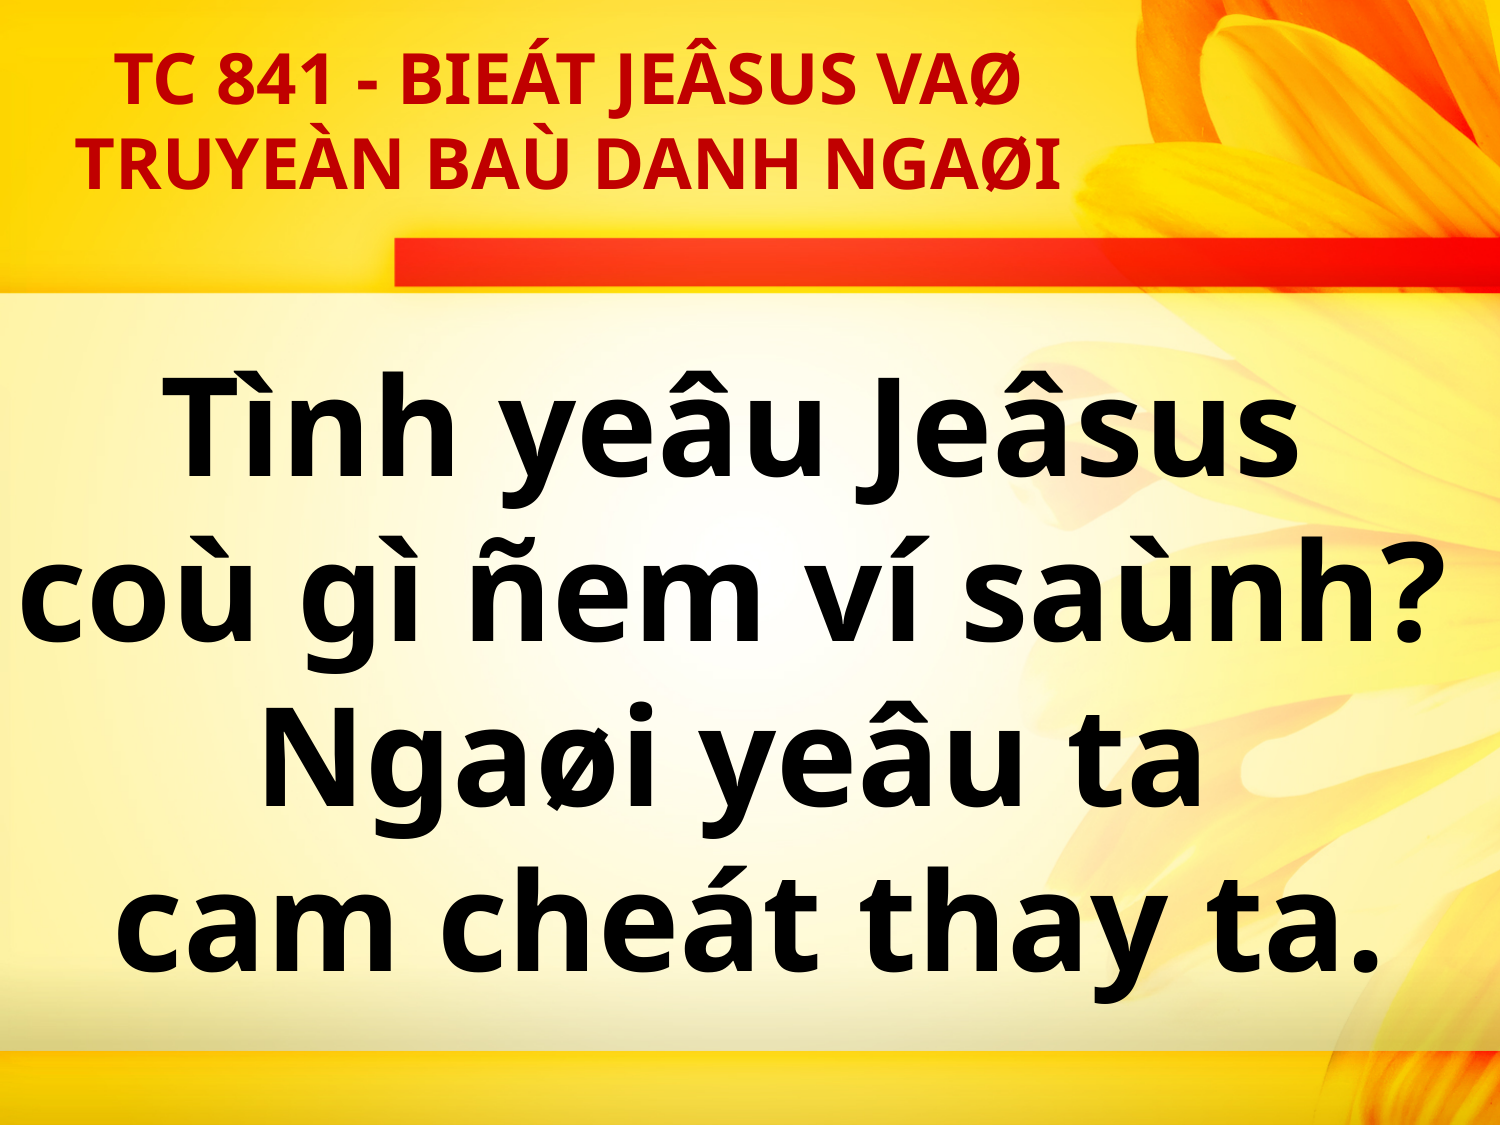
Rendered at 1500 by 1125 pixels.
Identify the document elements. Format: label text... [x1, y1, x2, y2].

text_box TC 841 - BIEÁT JEÂSUS VAØ TRUYEÀN BAÙ DANH NGAØI [0, 24, 1138, 213]
text_box Tình yeâu Jeâsus coù gì ñem ví saùnh? Ngaøi yeâu ta cam cheát thay ta. [0, 287, 1500, 1050]
picture [0, 0, 1500, 287]
picture [0, 1050, 1500, 1125]
